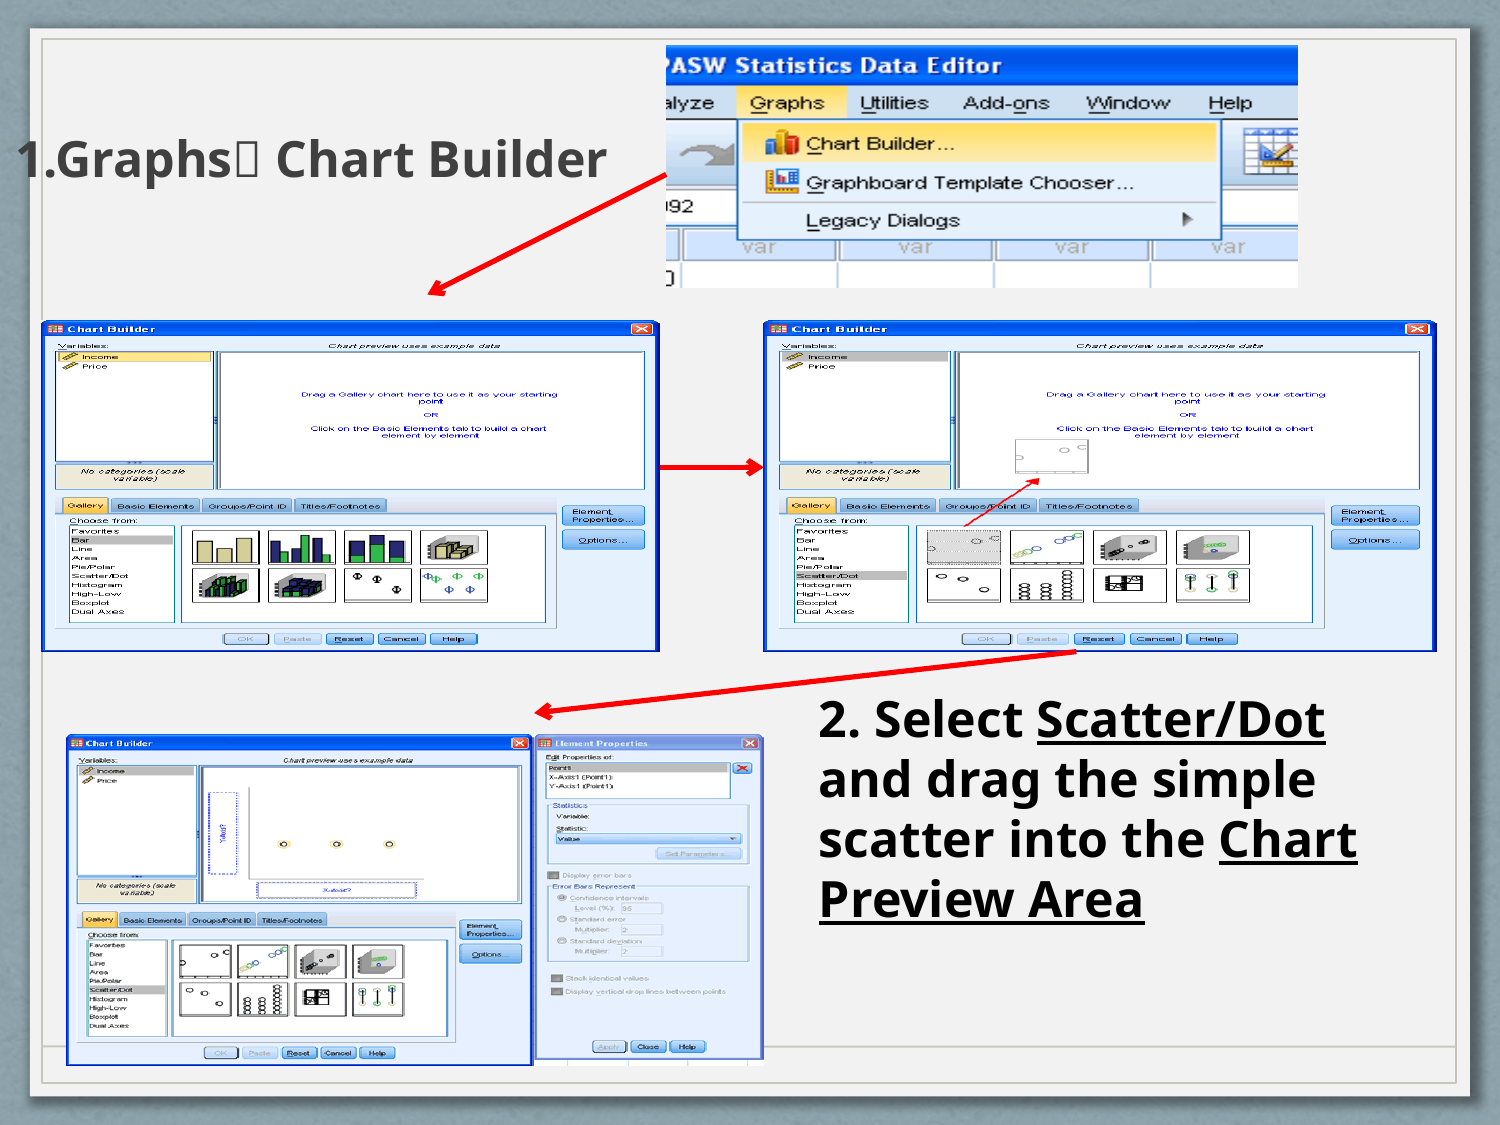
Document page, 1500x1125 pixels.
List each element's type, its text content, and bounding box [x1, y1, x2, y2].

picture [40, 319, 661, 653]
text_box 2. Select Scatter/Dot and drag the simple scatter into the Chart Preview Area [803, 679, 1437, 935]
list 1.Graphs Chart Builder [0, 120, 1361, 1005]
picture [763, 319, 1438, 653]
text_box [426, 173, 667, 296]
picture [65, 733, 765, 1067]
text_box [533, 651, 1077, 714]
picture [665, 44, 1299, 288]
